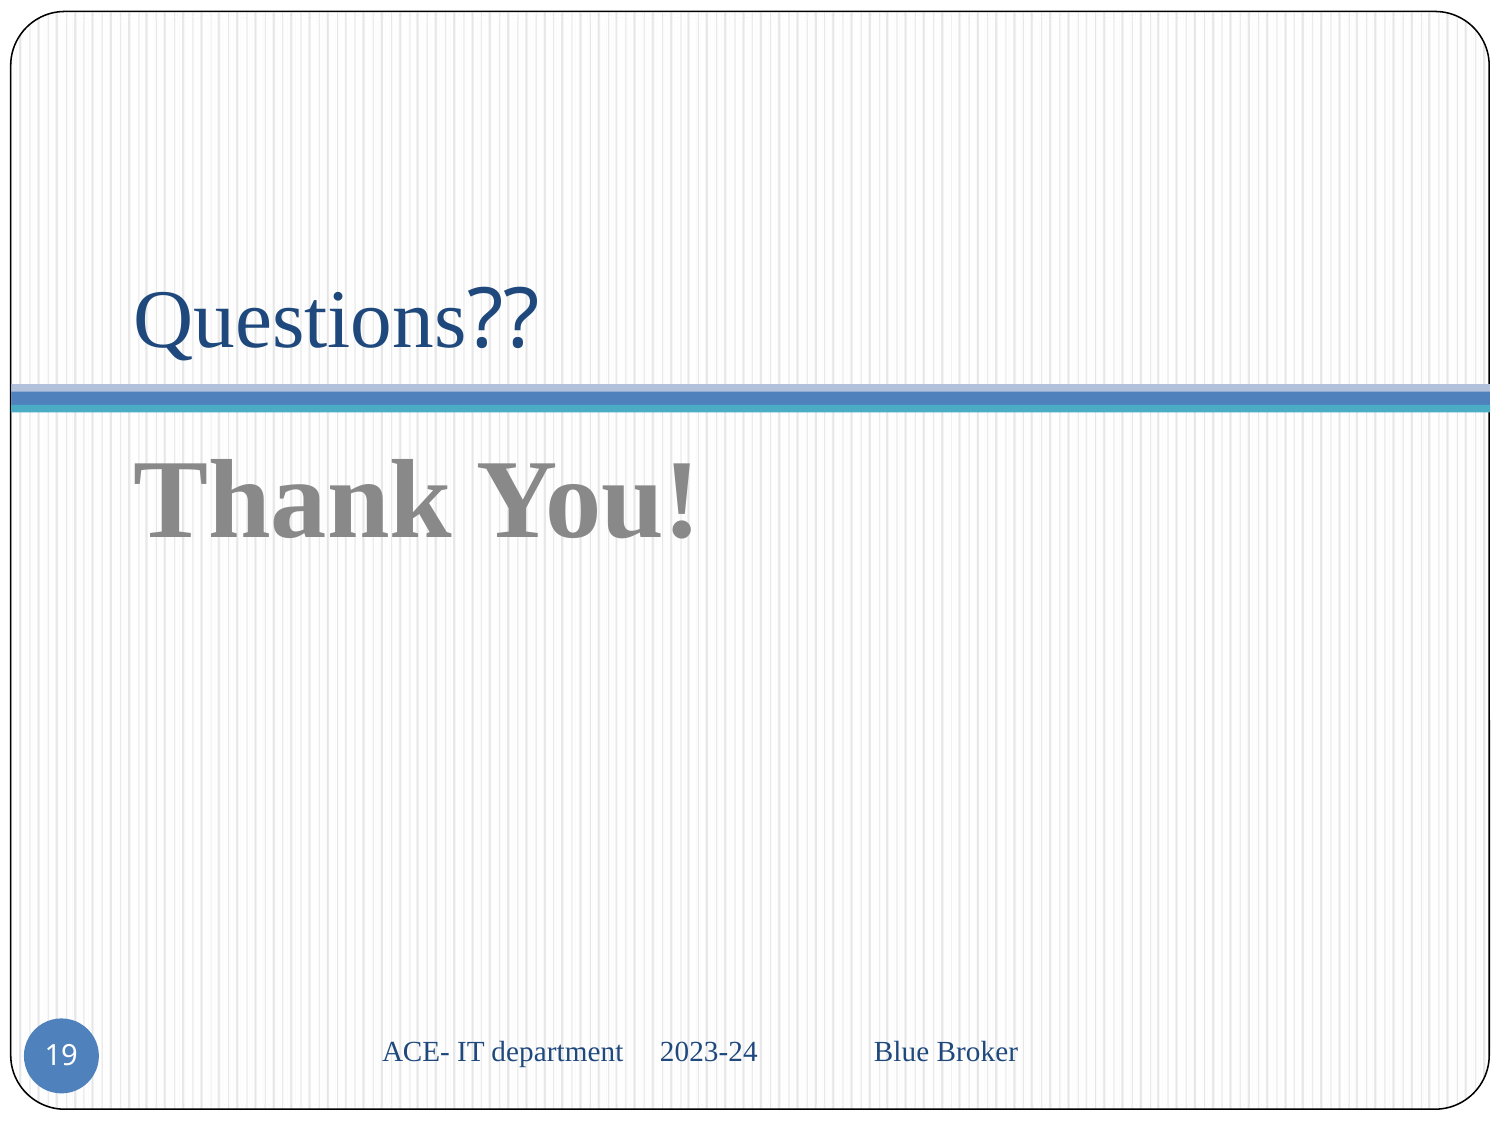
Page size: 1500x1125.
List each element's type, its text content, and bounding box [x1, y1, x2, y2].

picture [12, 413, 1488, 1108]
title Questions?? [118, 156, 1394, 380]
text_box ACE- IT department 2023-24 Blue Broker [98, 1012, 1446, 1088]
list Thank You! [118, 417, 1394, 638]
text_box 19 [23, 1018, 98, 1094]
picture [12, 13, 1488, 384]
